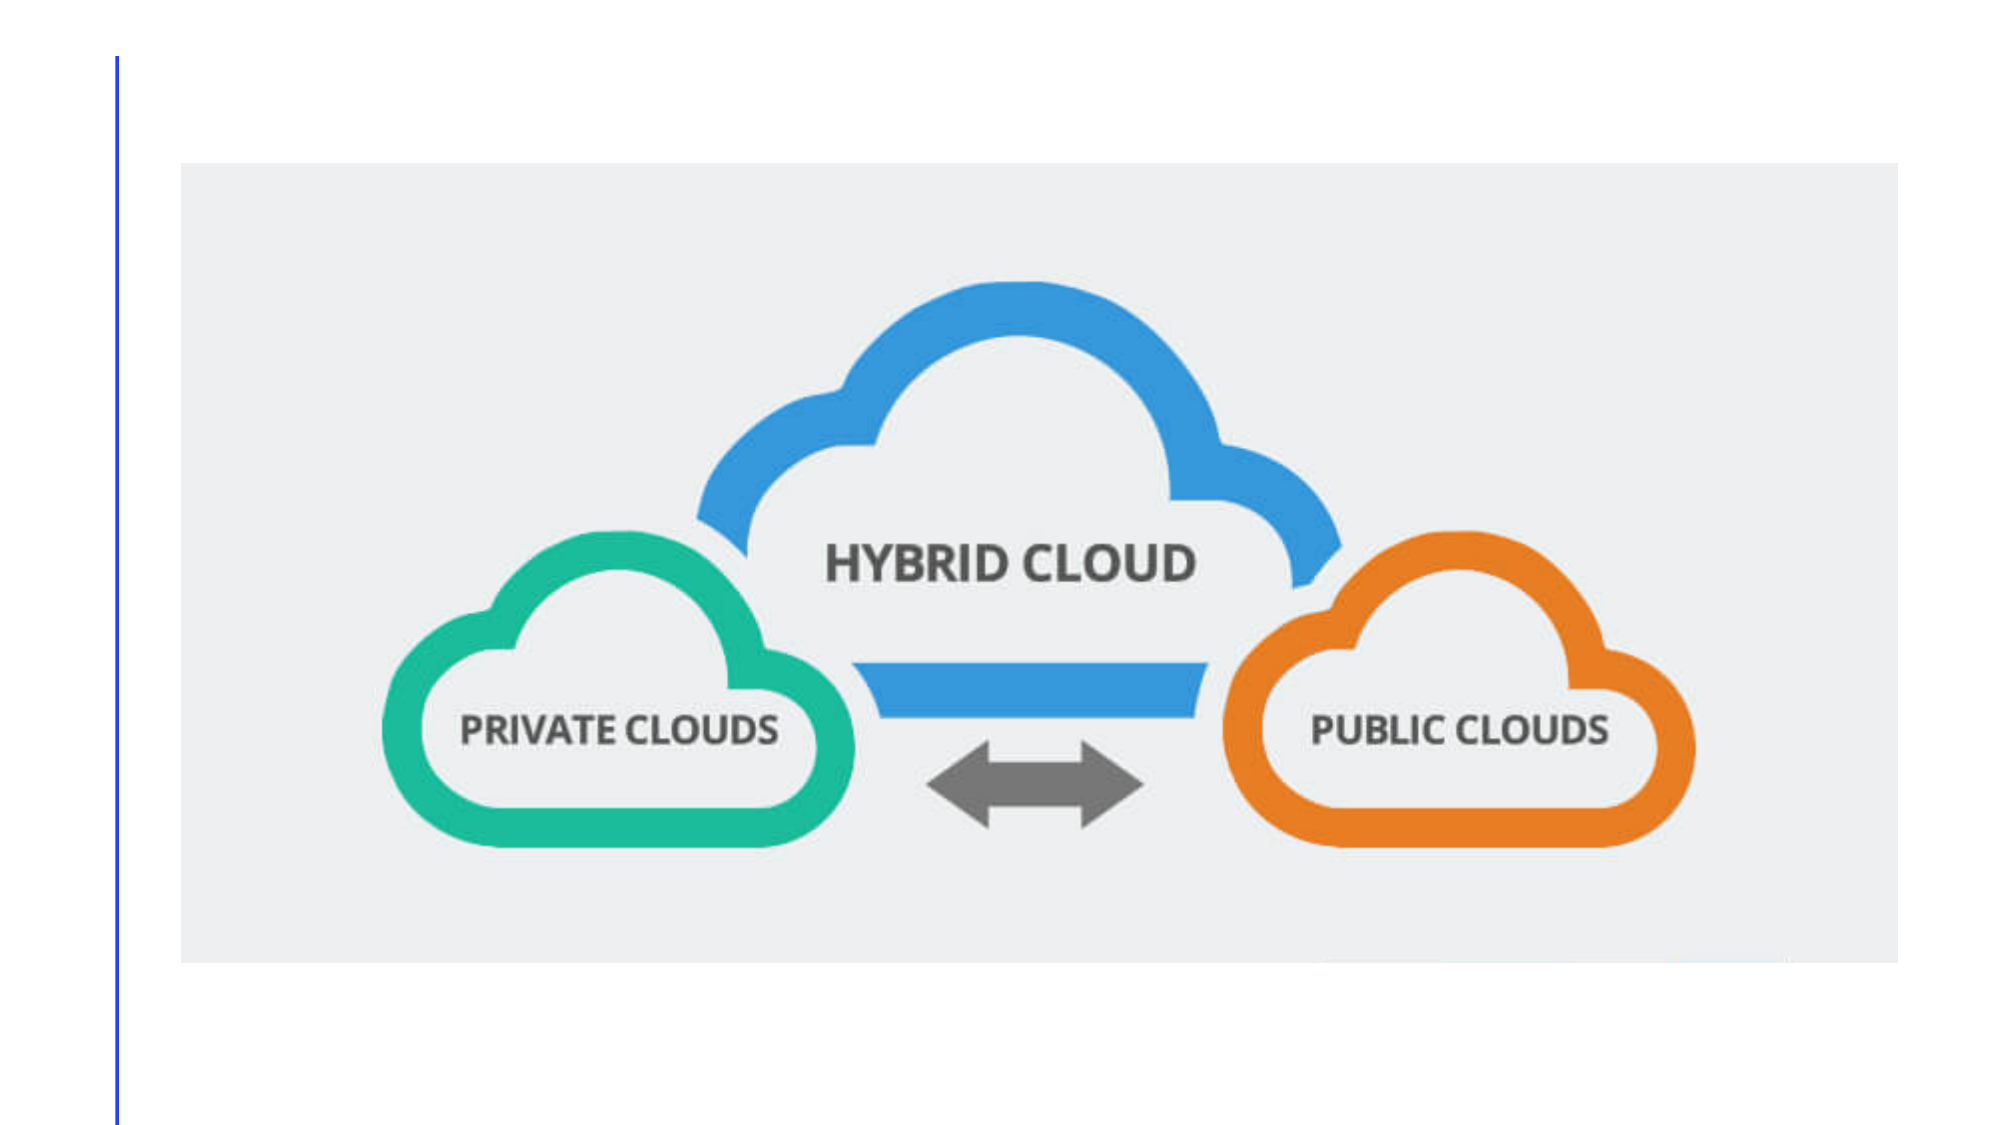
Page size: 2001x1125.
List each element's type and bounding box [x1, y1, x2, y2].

picture [180, 163, 1901, 963]
